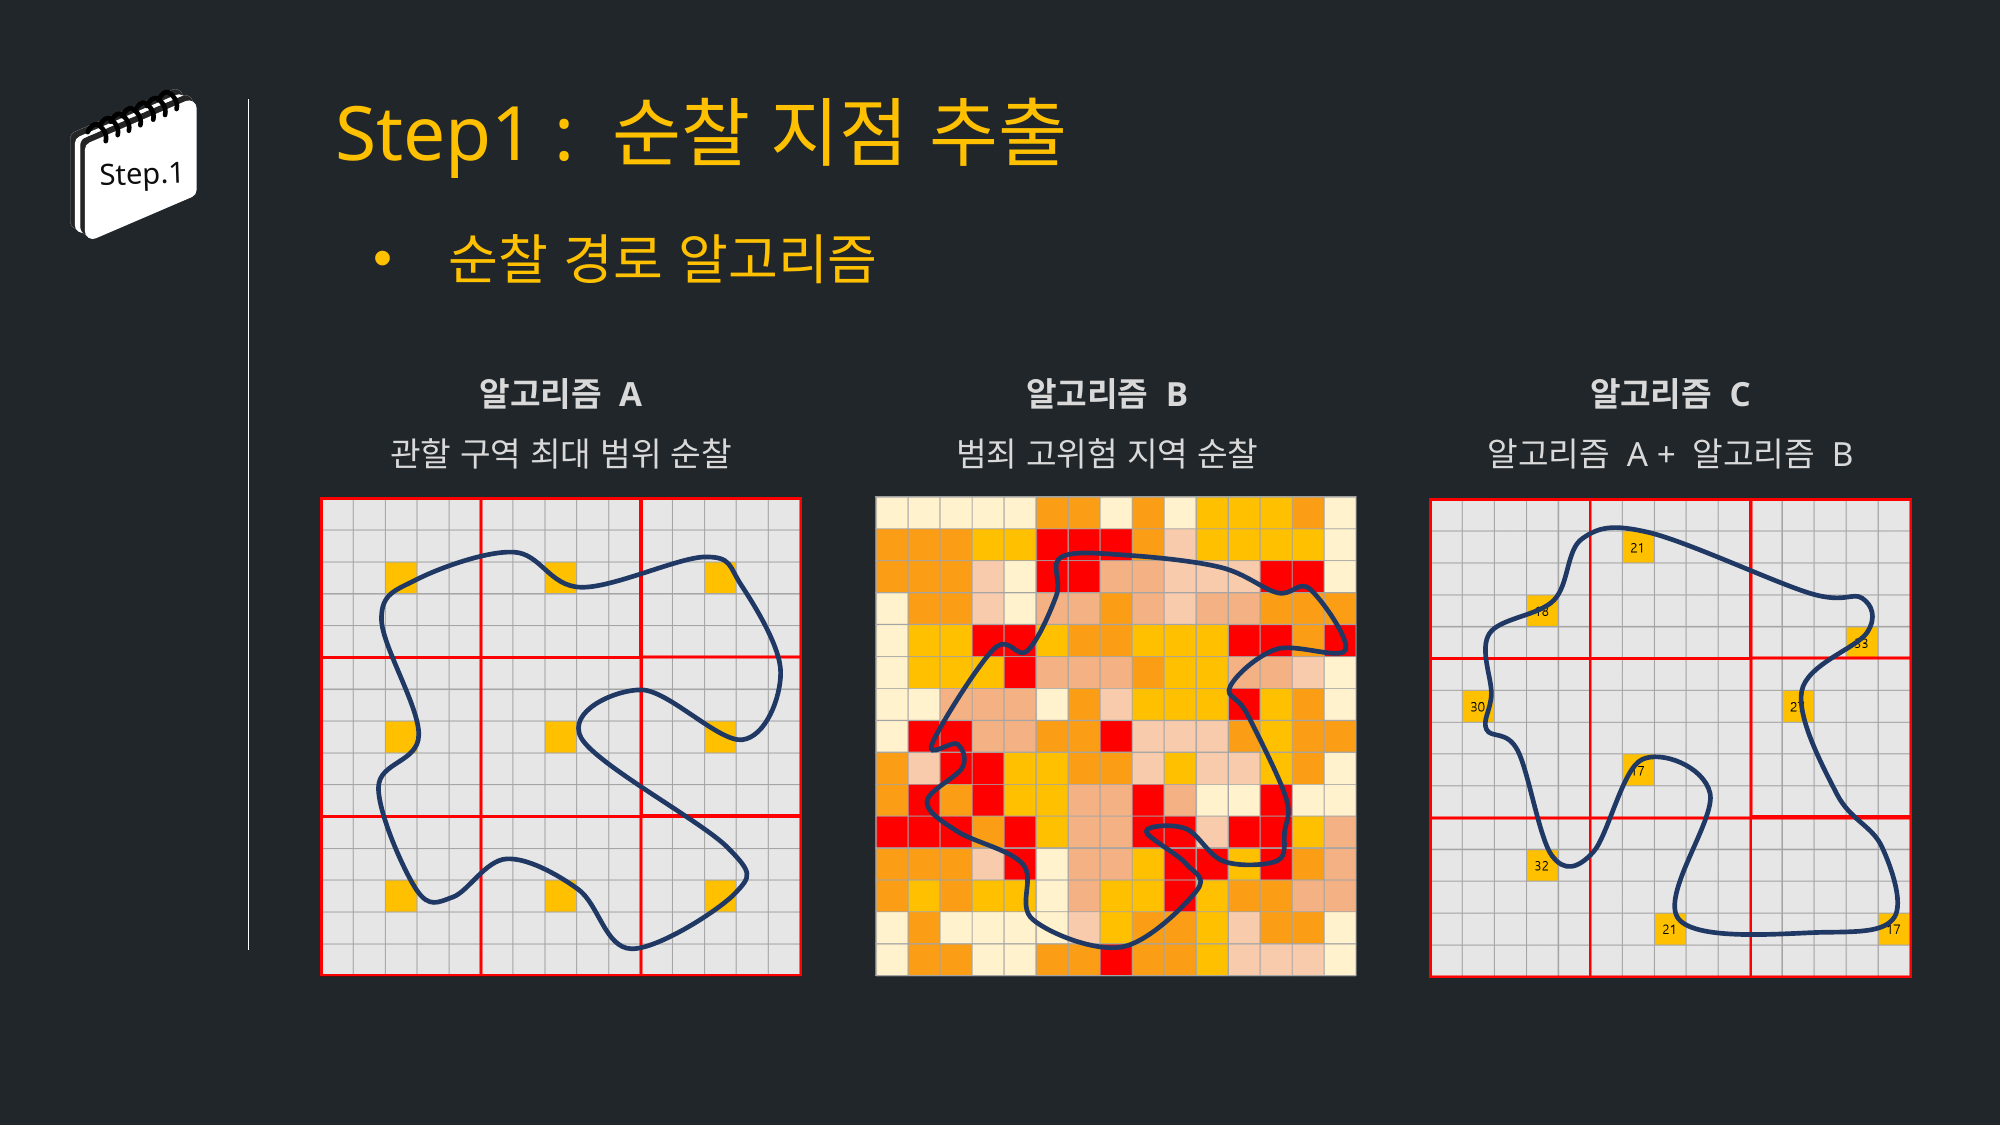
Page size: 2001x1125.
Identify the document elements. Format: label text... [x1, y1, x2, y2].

text_box 알고리즘 C 알고리즘 A + 알고리즘 B [1446, 345, 1895, 481]
text_box Step1 : 순찰 지점 추출 [320, 77, 1192, 183]
text_box 순찰 경로 알고리즘 [358, 218, 1904, 298]
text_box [320, 497, 802, 977]
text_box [1429, 498, 1912, 978]
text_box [875, 496, 1357, 977]
text_box Step.1 [189, 147, 201, 198]
text_box 알고리즘 B 범죄 고위험 지역 순찰 [883, 345, 1332, 481]
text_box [82, 92, 189, 232]
text_box 알고리즘 A 관할 구역 최대 범위 순찰 [336, 345, 785, 481]
